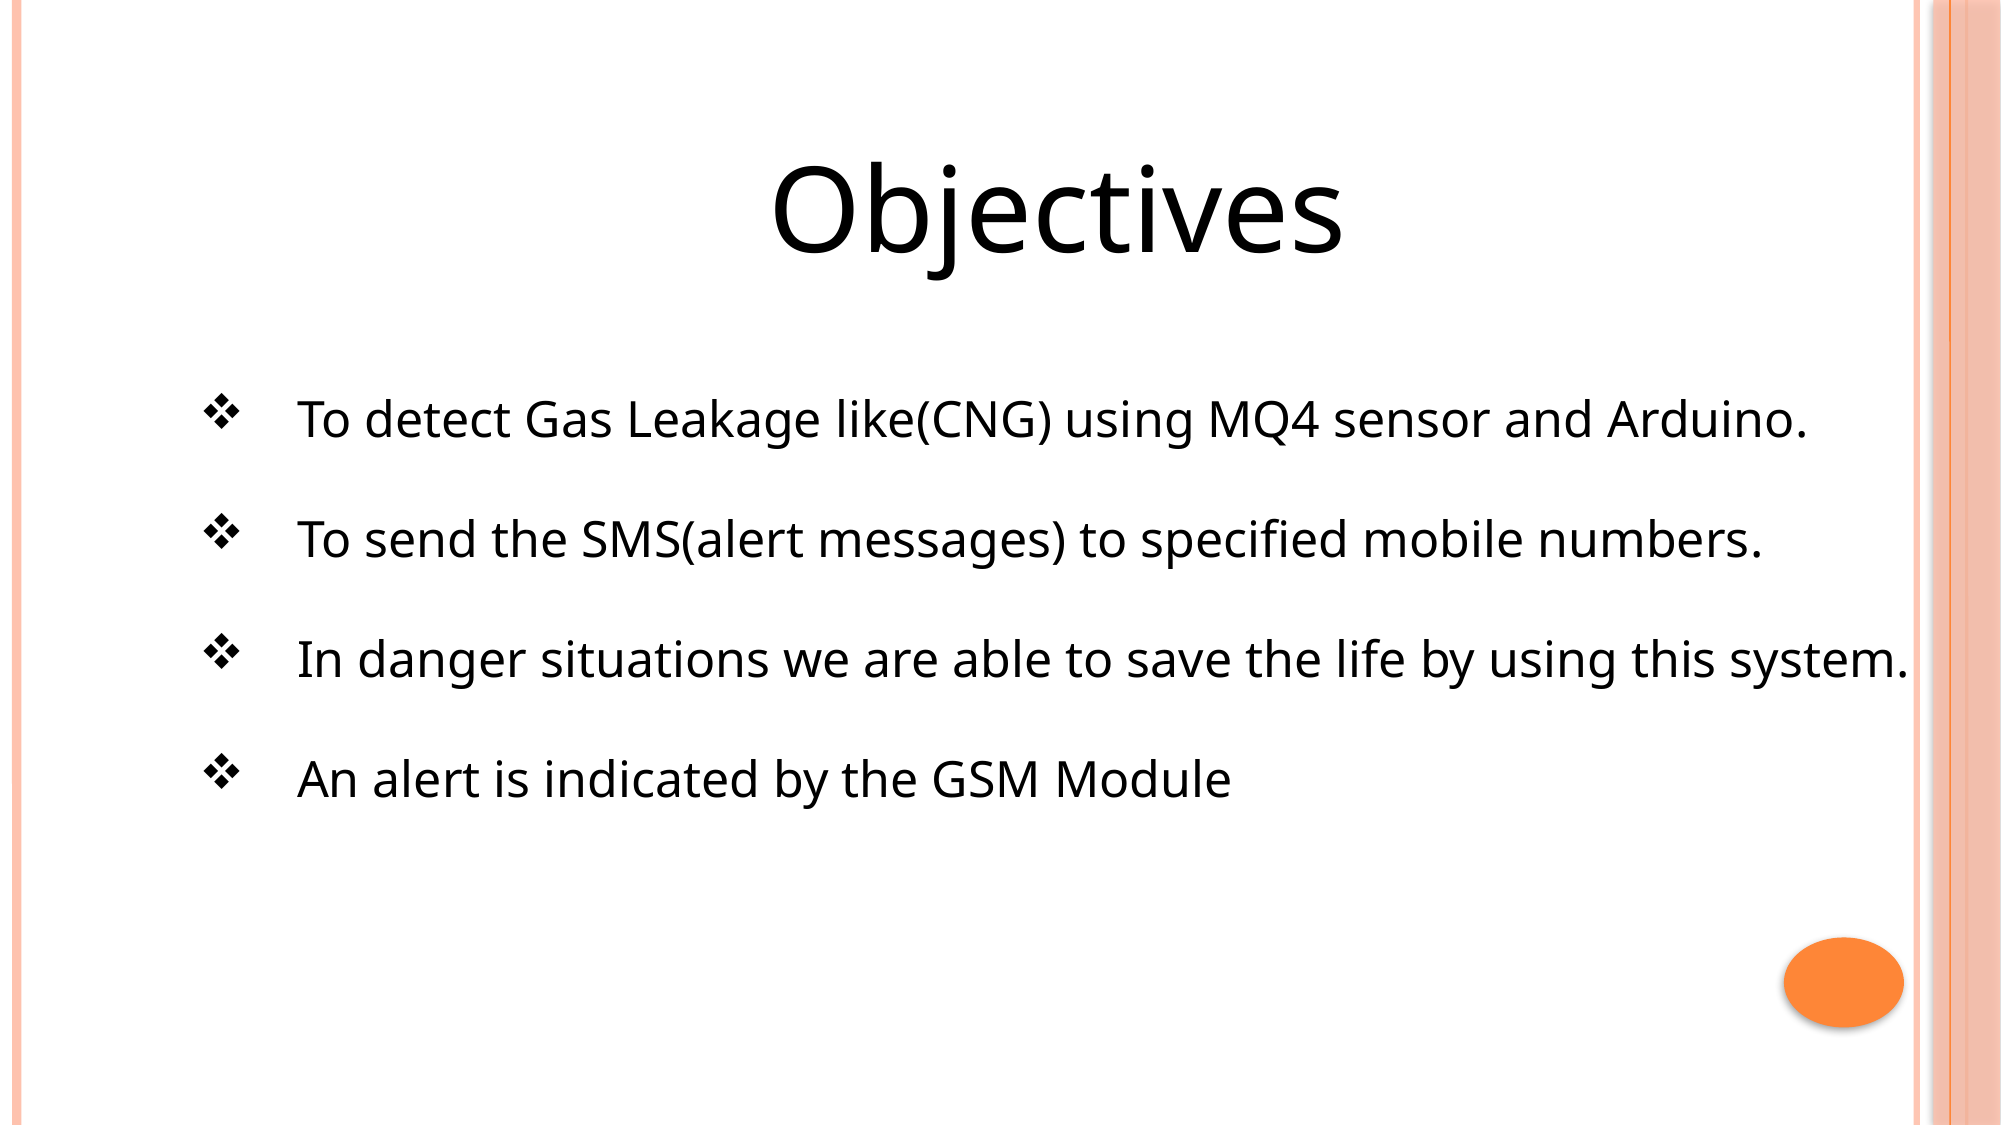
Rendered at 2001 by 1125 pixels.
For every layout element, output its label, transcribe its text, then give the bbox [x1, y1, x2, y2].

text_box Objectives [683, 115, 1433, 276]
text_box To detect Gas Leakage like(CNG) using MQ4 sensor and Arduino. To send the SMS(alert messages) to specified mobile numbers. In danger situations we are able to save the life by using this system. An alert is indicated by the GSM Module [184, 320, 1990, 816]
